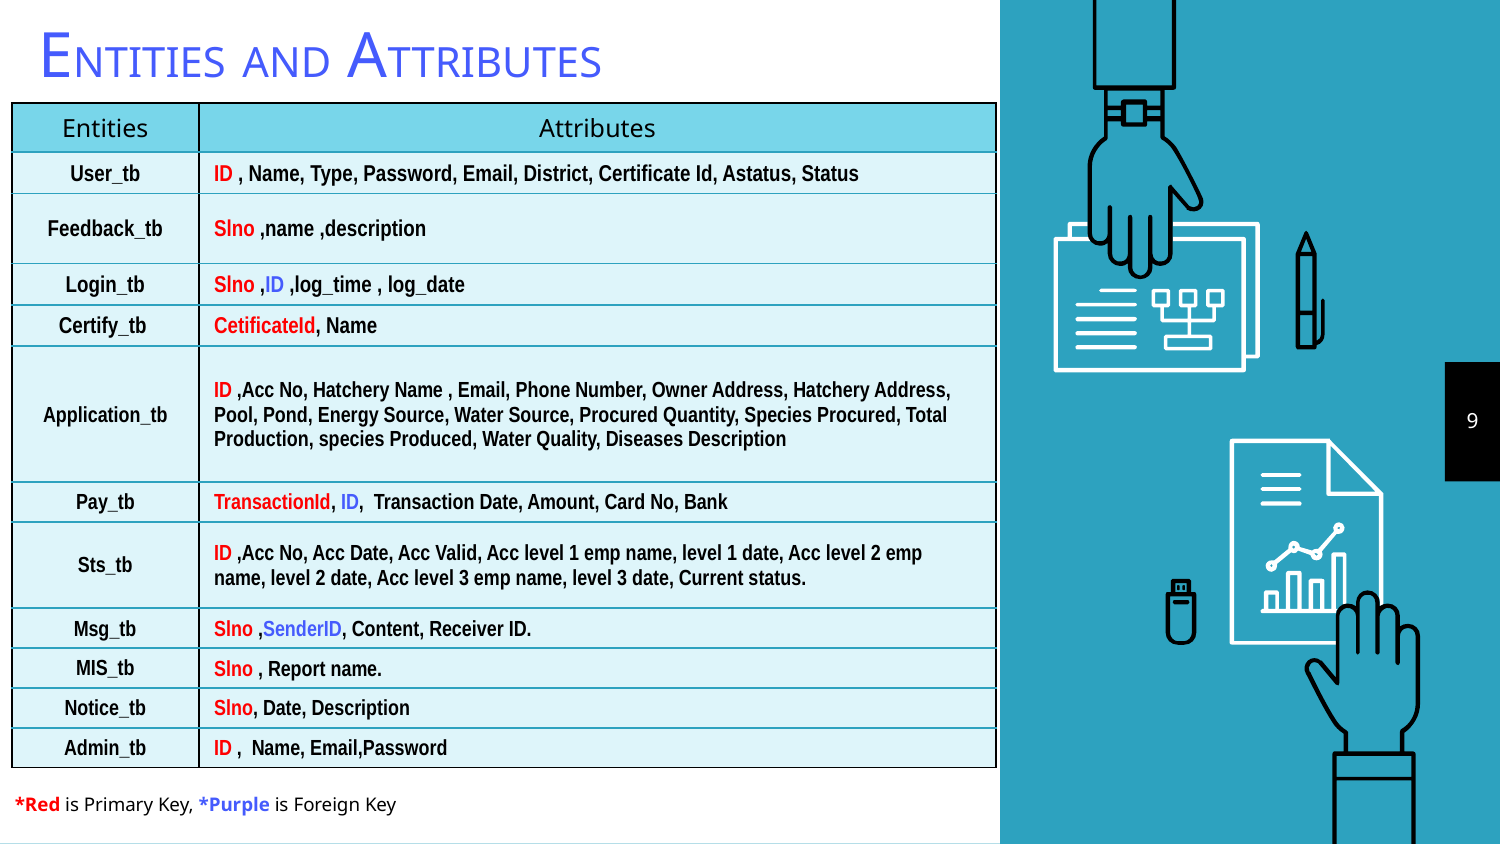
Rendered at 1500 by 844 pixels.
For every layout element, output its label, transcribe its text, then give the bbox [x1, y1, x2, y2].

table_cell Certify_tb [13, 306, 198, 345]
table_cell ID ,Acc No, Acc Date, Acc Valid, Acc level 1 emp name, level 1 date, Acc level 2 emp name, level 2 date, Acc level 3 emp name, level 3 date, Current status. [200, 523, 995, 607]
title ENTITIES AND ATTRIBUTES [23, 0, 867, 102]
table_header Entities [13, 104, 198, 151]
table_cell ID , Name, Email,Password [200, 729, 995, 767]
table_cell Application_tb [13, 347, 198, 481]
table_cell Slno , Report name. [200, 649, 995, 687]
table_header Attributes [200, 104, 995, 151]
table_cell Slno, Date, Description [200, 689, 995, 727]
text_box *Red is Primary Key, *Purple is Foreign Key [0, 785, 668, 823]
table_cell Slno ,SenderID, Content, Receiver ID. [200, 609, 995, 647]
table_cell Msg_tb [13, 609, 198, 647]
table_cell Admin_tb [13, 729, 198, 767]
table_cell Sts_tb [13, 523, 198, 607]
table_cell MIS_tb [13, 649, 198, 687]
table_cell Slno ,name ,description [200, 194, 995, 263]
table_cell Feedback_tb [13, 194, 198, 263]
table_cell CetificateId, Name [200, 306, 995, 345]
slide_number 9 [1444, 362, 1500, 482]
table_cell TransactionId, ID, Transaction Date, Amount, Card No, Bank [200, 483, 995, 521]
table_cell Notice_tb [13, 689, 198, 727]
table_cell ID , Name, Type, Password, Email, District, Certificate Id, Astatus, Status [200, 153, 995, 193]
table_cell Login_tb [13, 264, 198, 304]
table_cell Pay_tb [13, 483, 198, 521]
table_cell Slno ,ID ,log_time , log_date [200, 264, 995, 304]
table_cell ID ,Acc No, Hatchery Name , Email, Phone Number, Owner Address, Hatchery Address, Pool, Pond, Energy Source, Water Source, Procured Quantity, Species Procured, Total Production, species Produced, Water Quality, Diseases Description [200, 347, 995, 481]
table_cell User_tb [13, 153, 198, 193]
